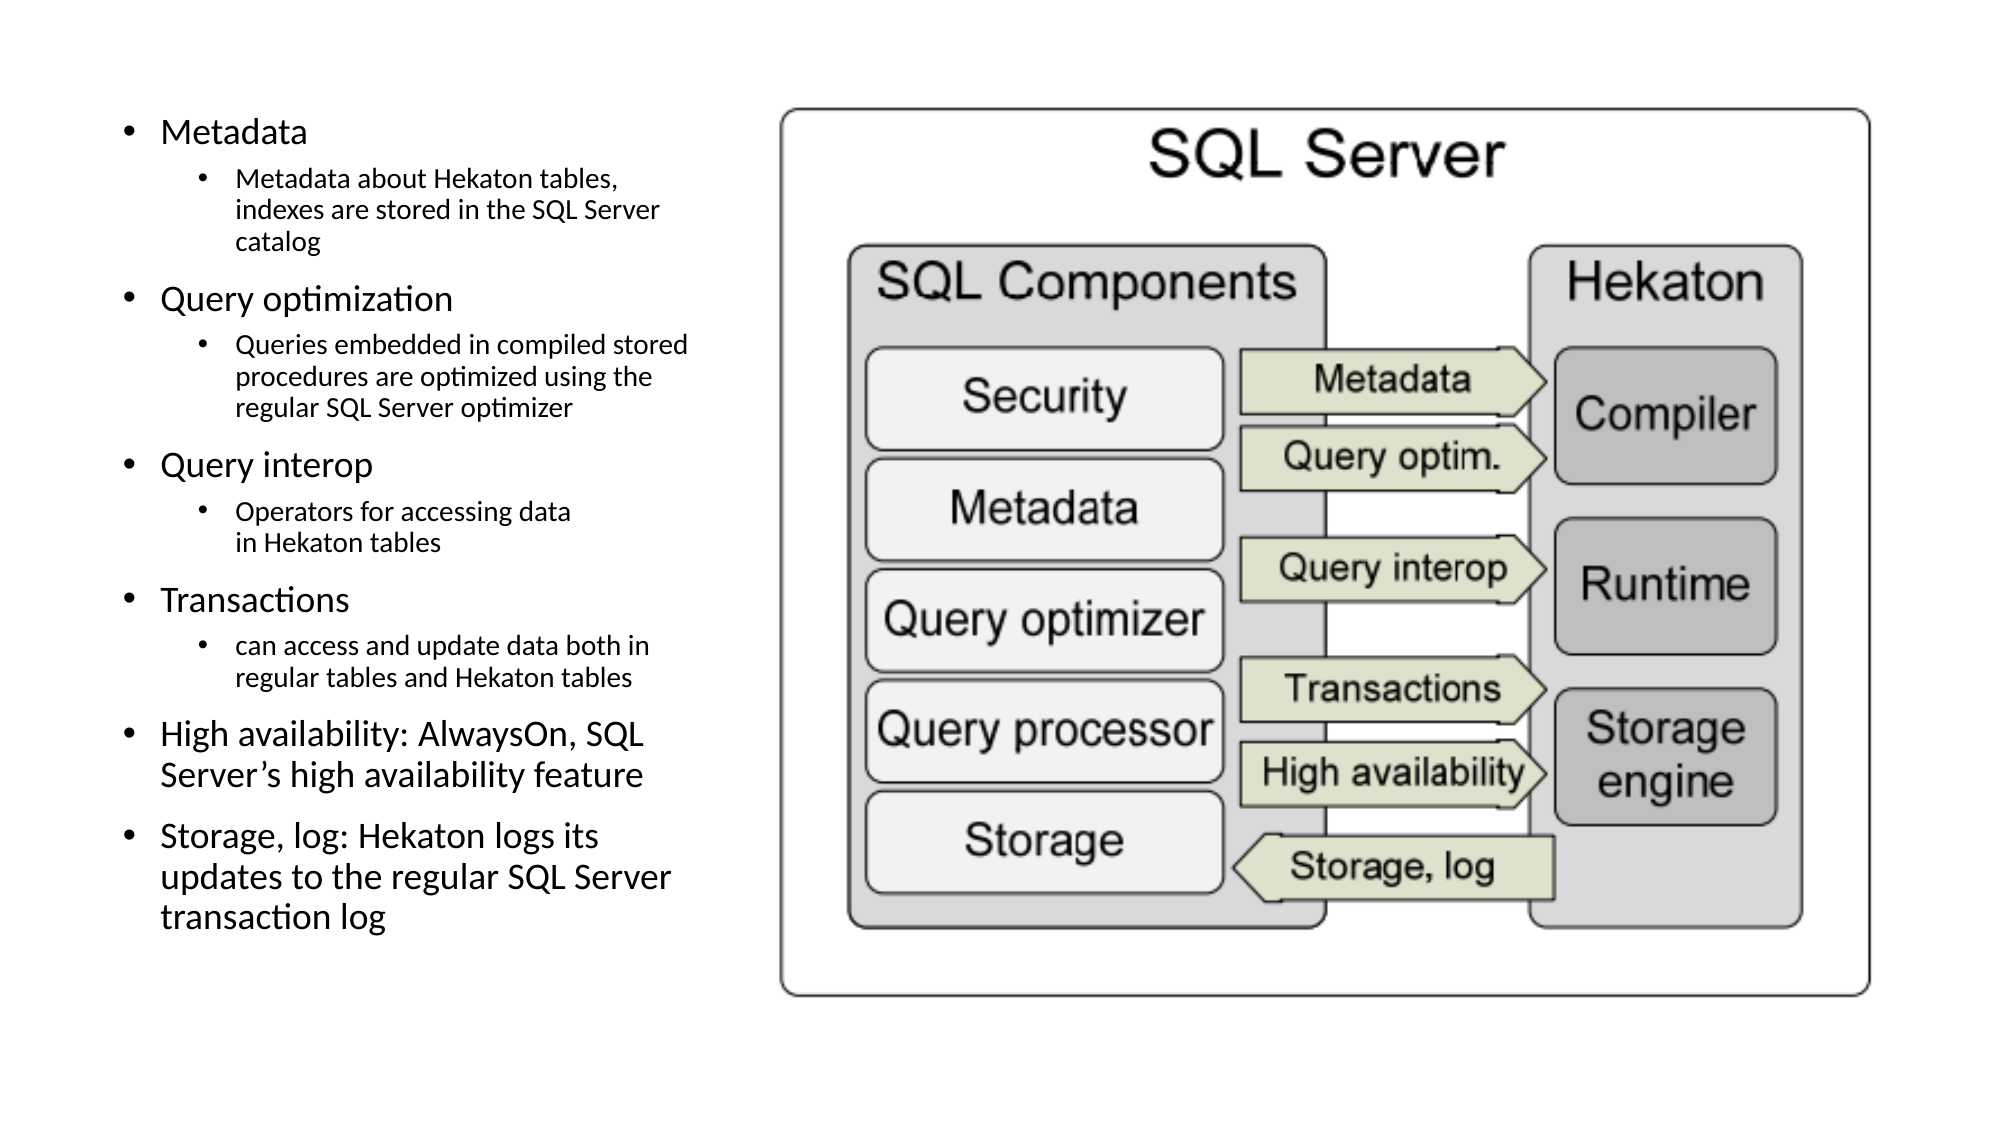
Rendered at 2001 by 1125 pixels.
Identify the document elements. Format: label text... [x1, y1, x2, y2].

list Metadata Metadata about Hekaton tables, indexes are stored in the SQL Server catalog Query optimization Queries embedded in compiled stored procedures are optimized using the regular SQL Server optimizer Query interop Operators for accessing data in Hekaton tables Transactions can access and update data both in regular tables and Hekaton tables High availability: AlwaysOn, SQL Server’s high availability feature Storage, log: Hekaton logs its updates to the regular SQL Server transaction log [107, 104, 710, 1010]
picture [760, 104, 1896, 1020]
